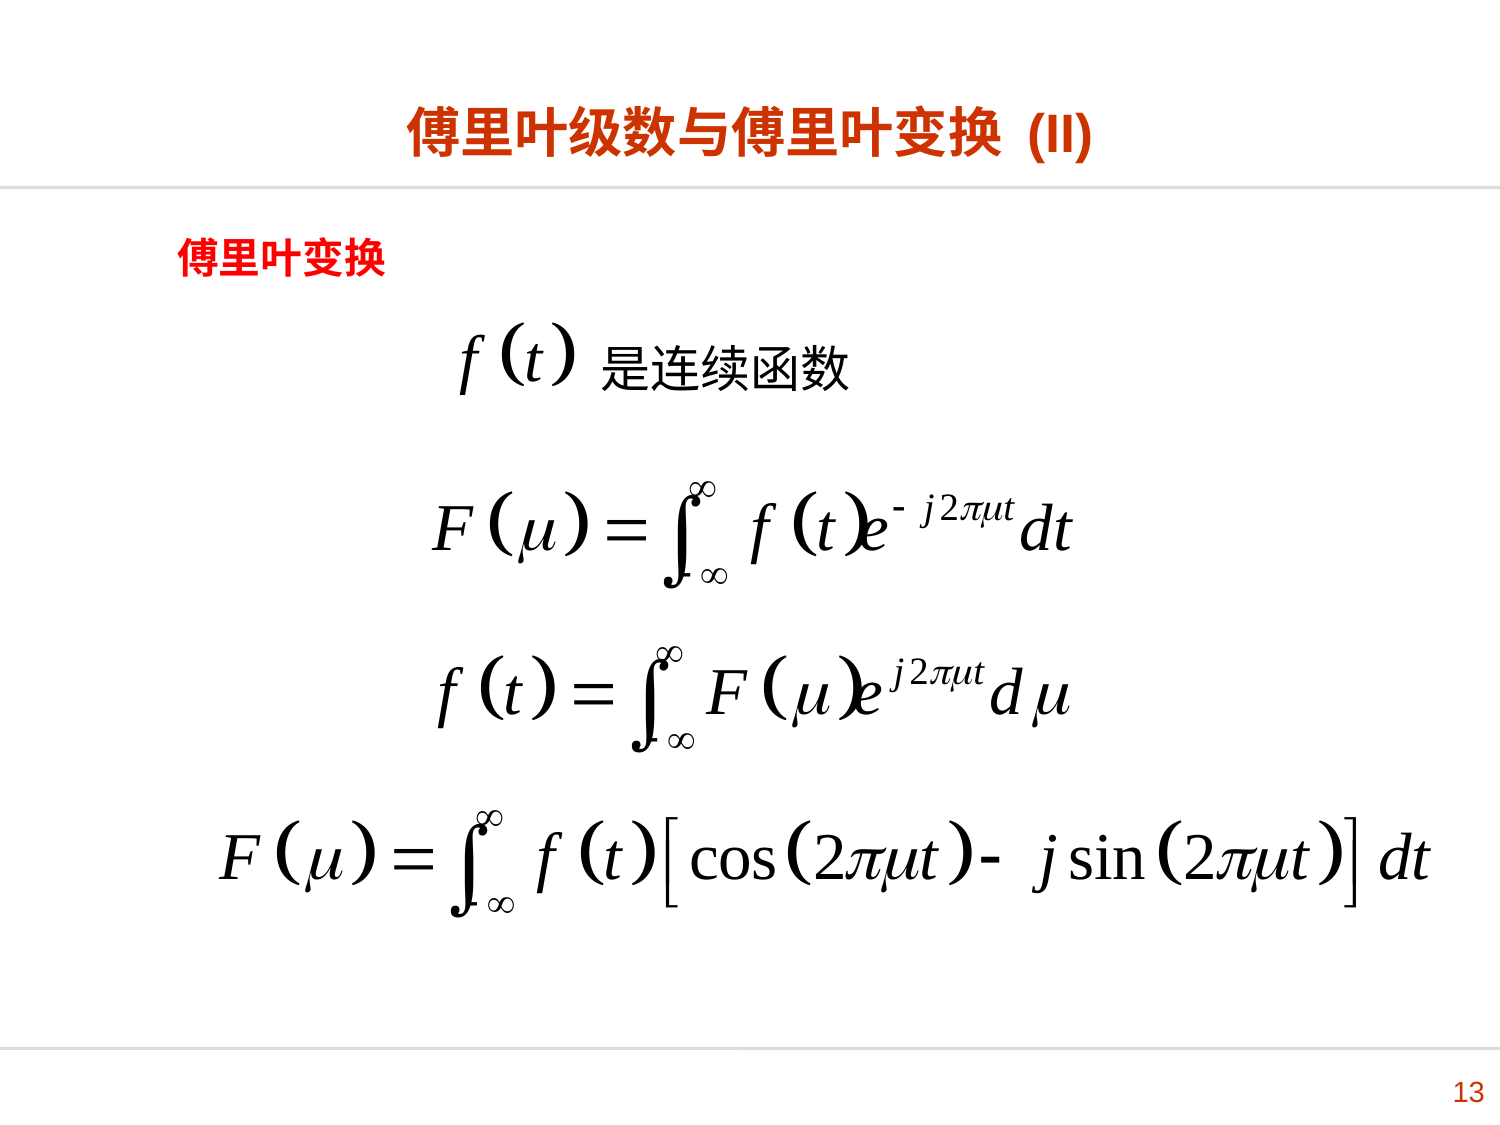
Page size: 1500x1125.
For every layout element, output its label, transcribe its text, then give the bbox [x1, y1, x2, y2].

text_box 是连续函数 [591, 330, 1153, 406]
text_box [414, 619, 1086, 766]
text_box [436, 309, 586, 420]
title 傅里叶级数与傅里叶变换 (II) [75, 91, 1425, 182]
slide_number 13 [1149, 1065, 1500, 1104]
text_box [420, 455, 1086, 601]
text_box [207, 784, 1449, 930]
text_box 傅里叶变换 [162, 224, 448, 290]
